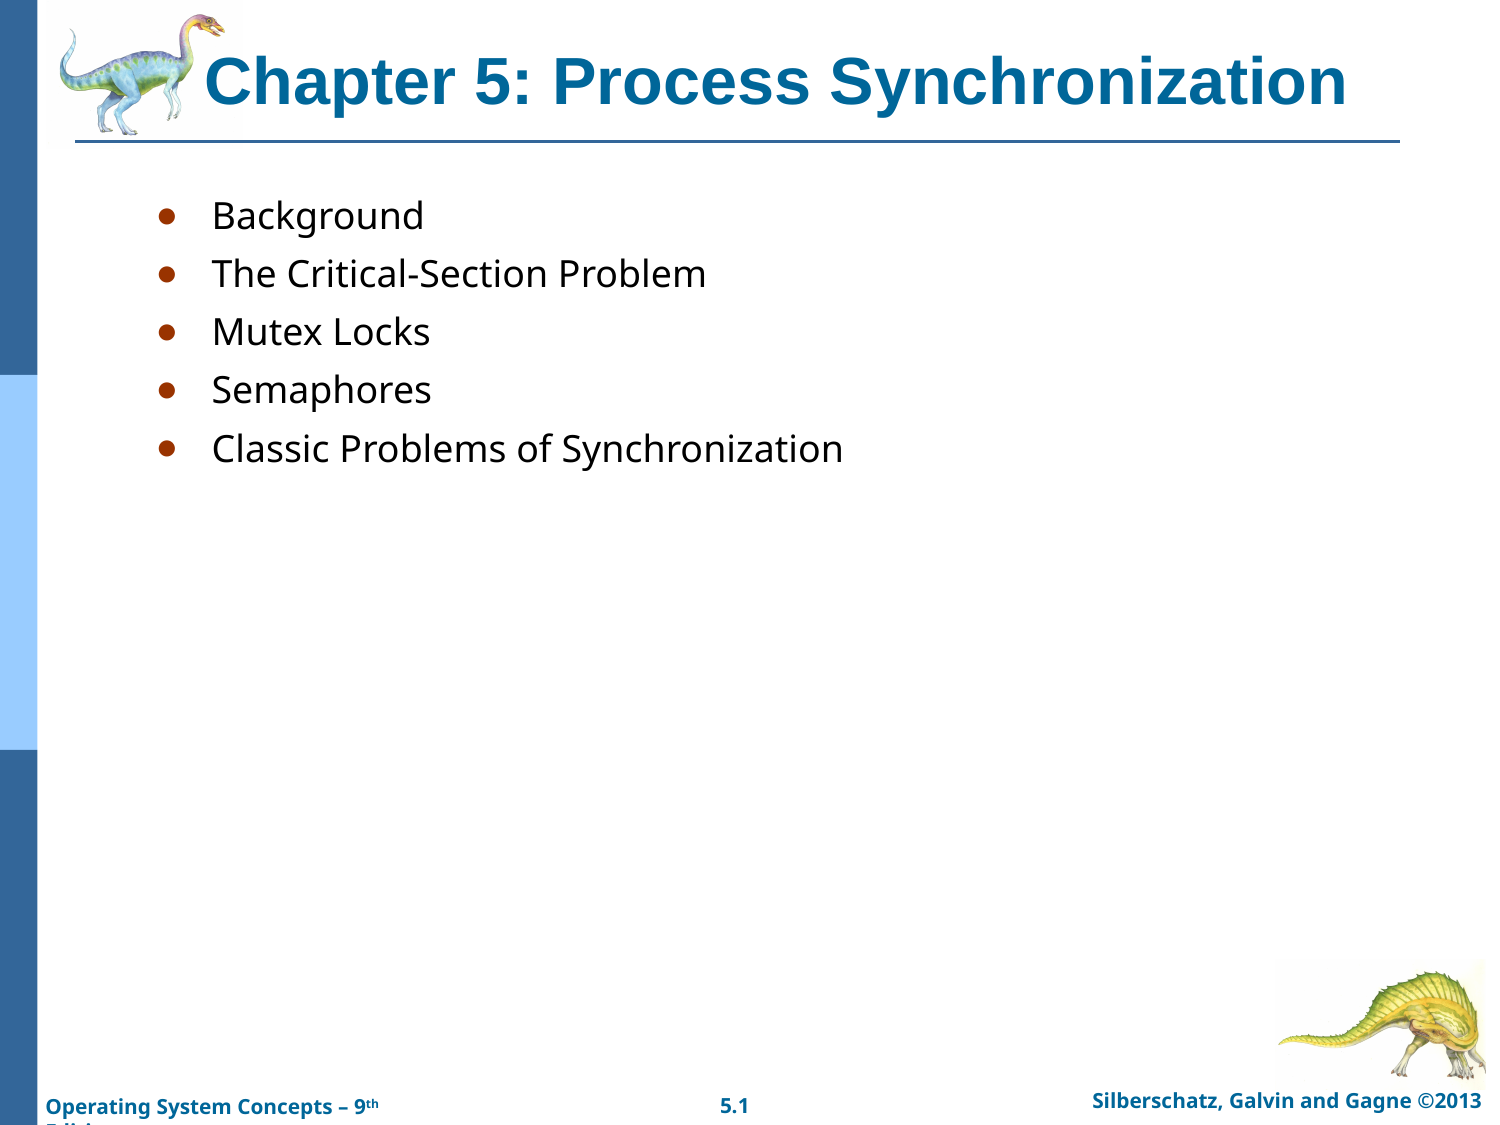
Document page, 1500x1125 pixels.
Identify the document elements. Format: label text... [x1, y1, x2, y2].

picture [1275, 959, 1486, 1090]
list Background The Critical-Section Problem Mutex Locks Semaphores Classic Problems of Synchronization [140, 184, 1272, 982]
title Chapter 5: Process Synchronization [128, 30, 1425, 126]
picture [46, 0, 243, 149]
